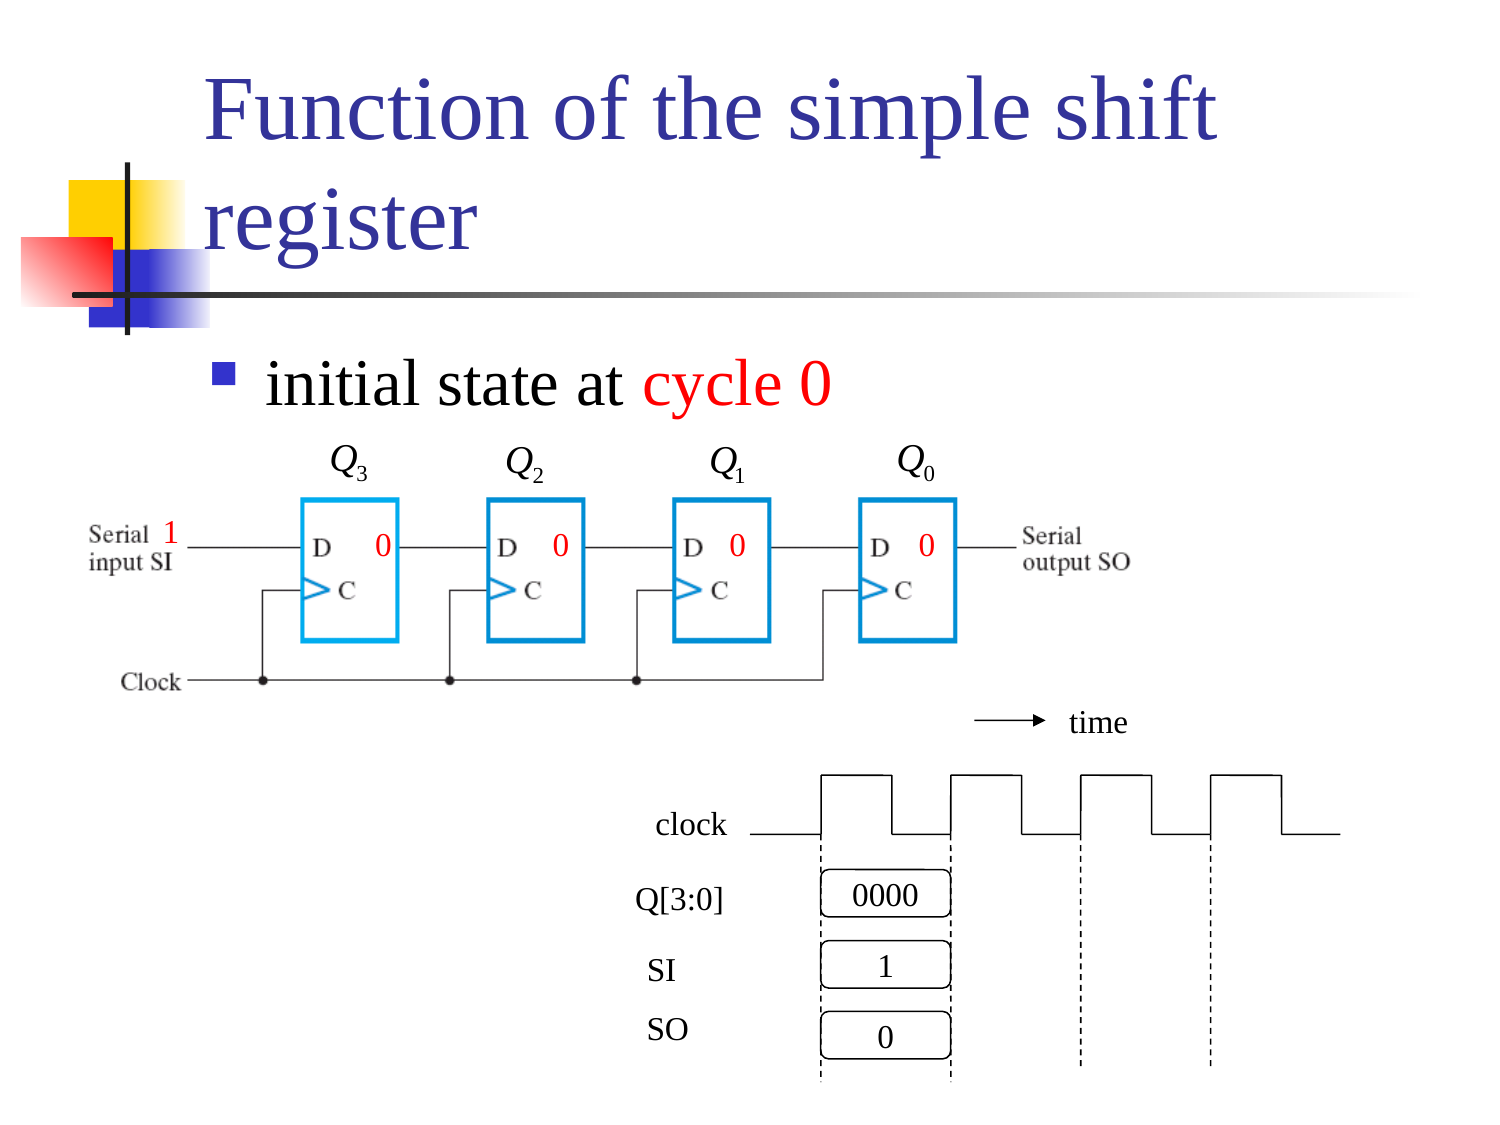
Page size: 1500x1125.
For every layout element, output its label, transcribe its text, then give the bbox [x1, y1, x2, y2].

title Function of the simple shift register [188, 35, 1468, 275]
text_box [620, 692, 1341, 1083]
list initial state at cycle 0 [193, 331, 1469, 433]
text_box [76, 432, 1141, 701]
